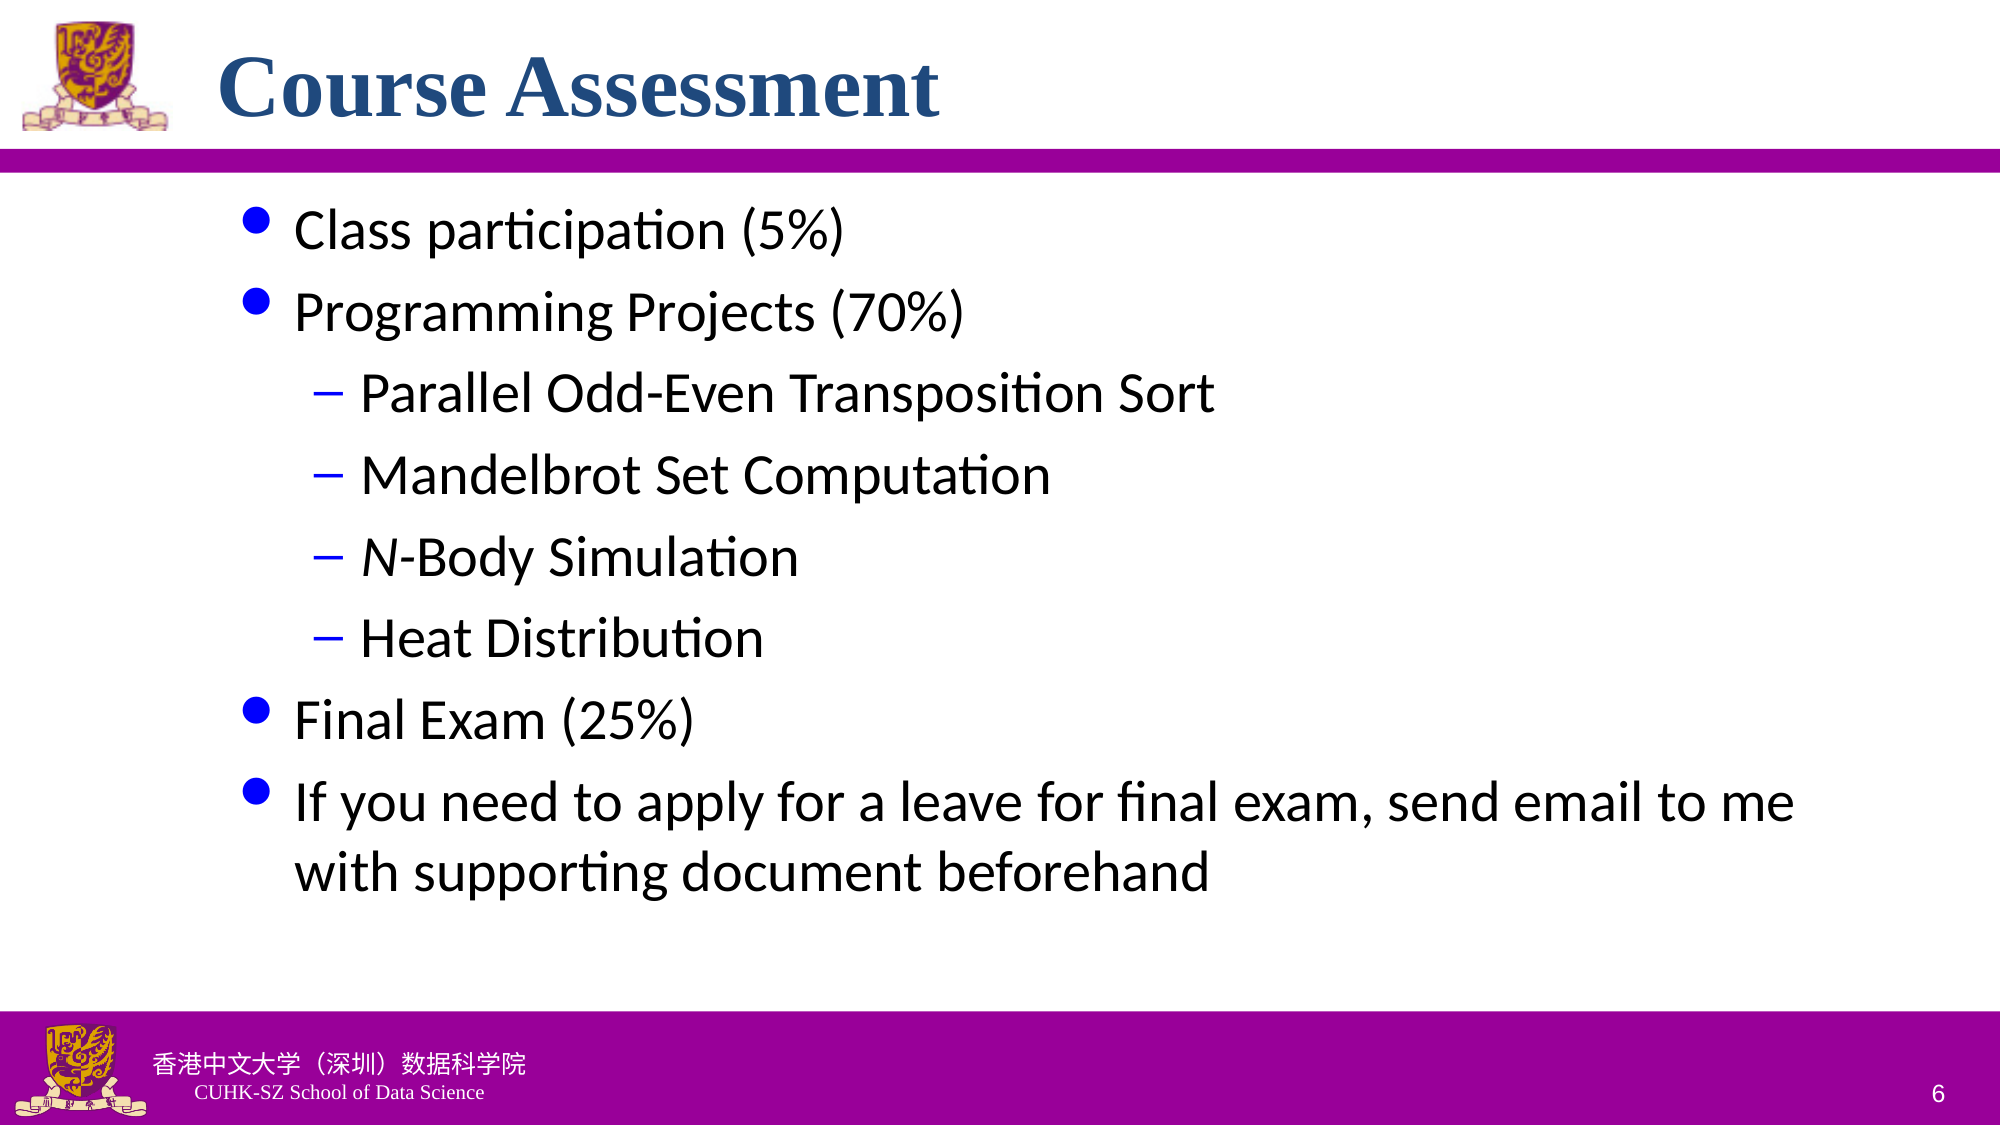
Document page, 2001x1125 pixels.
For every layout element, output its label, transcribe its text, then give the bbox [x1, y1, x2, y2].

title Course Assessment [201, 23, 1898, 138]
list Class participation (5%) Programming Projects (70%) Parallel Odd-Even Transposition Sort Mandelbrot Set Computation N-Body Simulation Heat Distribution Final Exam (25%) If you need to apply for a leave for final exam, send email to me with supporting document beforehand [223, 183, 1876, 955]
picture [21, 20, 173, 131]
slide_number 6 [1493, 1070, 1961, 1125]
picture [14, 1023, 149, 1117]
